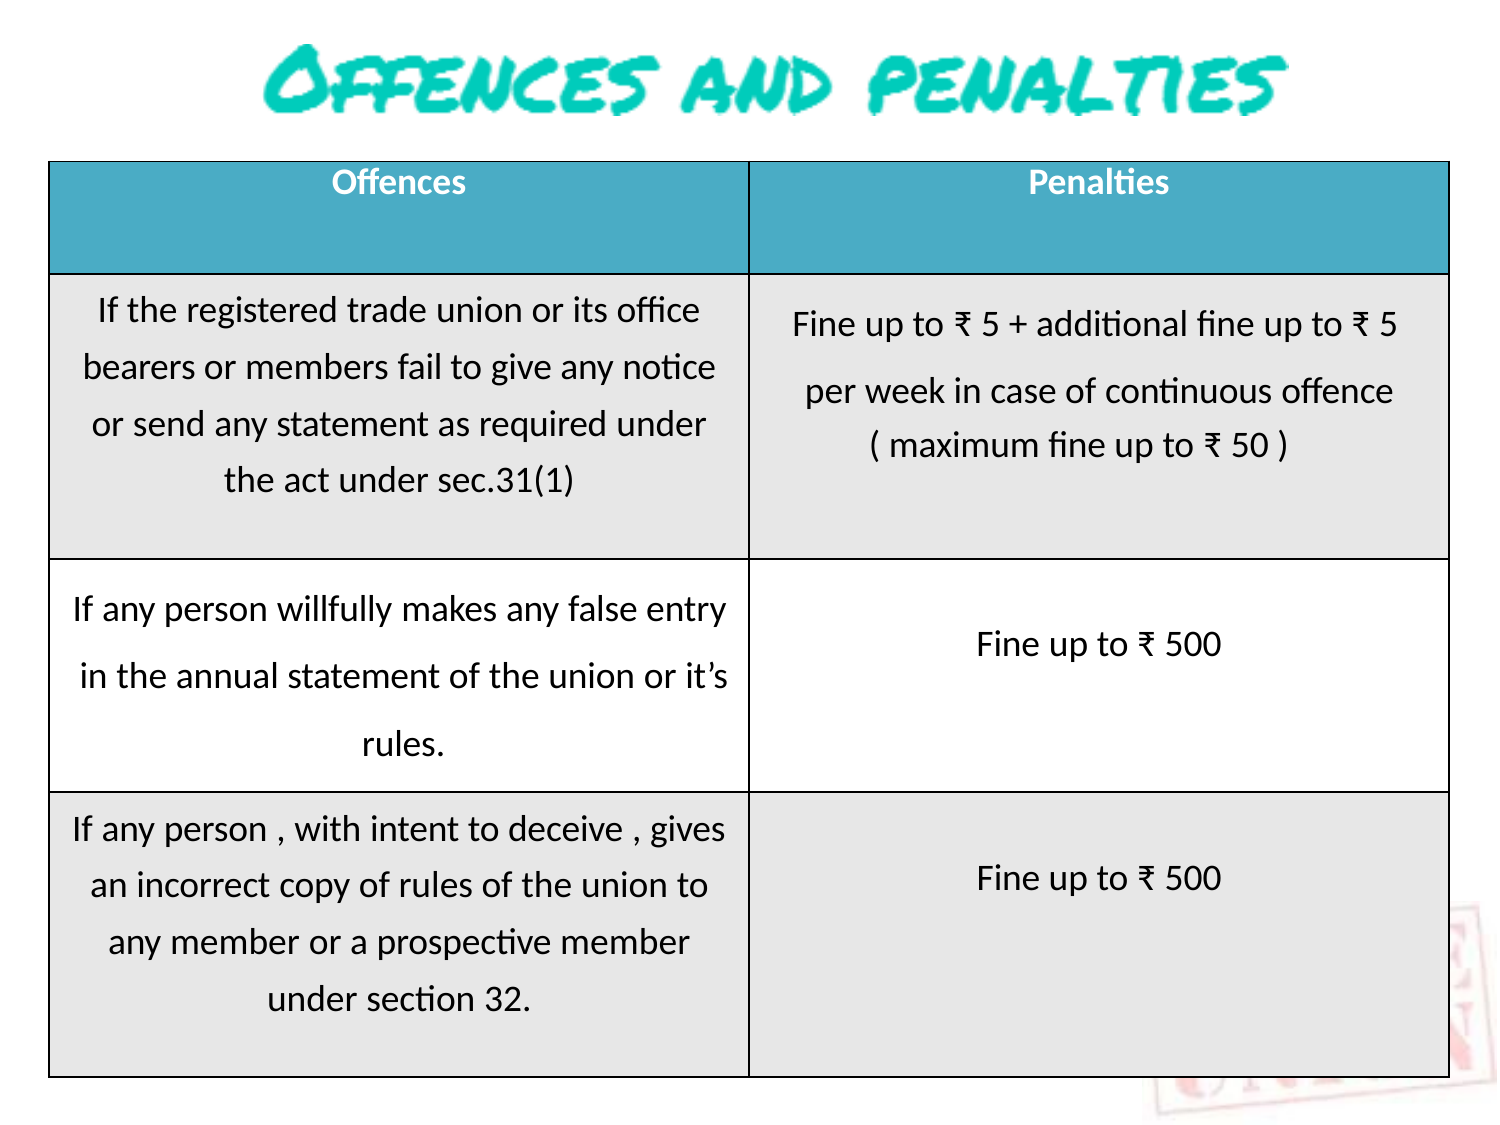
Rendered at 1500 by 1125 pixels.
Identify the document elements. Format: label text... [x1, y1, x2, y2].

table_cell Fine up to ₹ 500 [750, 560, 1448, 791]
table_header Offences [50, 162, 748, 273]
table_cell Fine up to ₹ 5 + additional fine up to ₹ 5 per week in case of continuous offence ( maximum fine up to ₹ 50 ) [750, 275, 1448, 558]
table_header Penalties [750, 162, 1448, 273]
table_cell Fine up to ₹ 500 [750, 793, 1448, 1076]
table_cell If any person willfully makes any false entry in the annual statement of the union or it’s rules. [50, 560, 748, 791]
picture [262, 44, 1289, 116]
table_cell If the registered trade union or its office bearers or members fail to give any notice or send any statement as required under the act under sec.31(1) [50, 275, 748, 558]
picture [1142, 901, 1497, 1125]
table_cell If any person , with intent to deceive , gives an incorrect copy of rules of the union to any member or a prospective member under section 32. [50, 793, 748, 1076]
